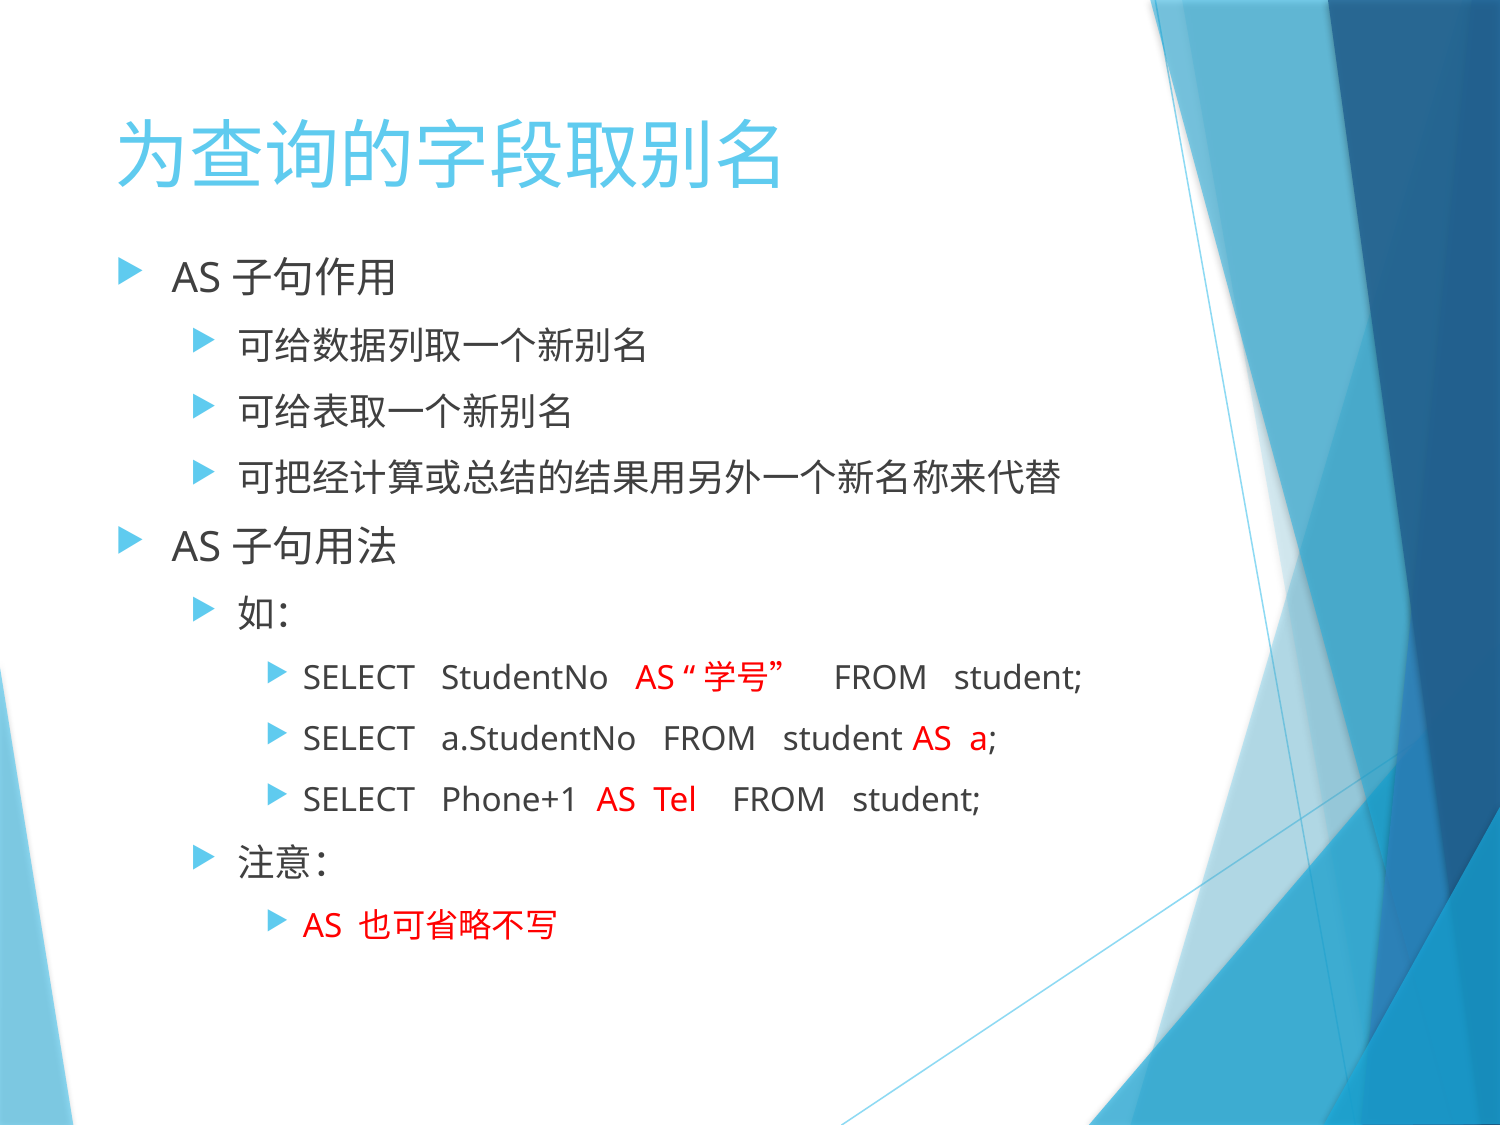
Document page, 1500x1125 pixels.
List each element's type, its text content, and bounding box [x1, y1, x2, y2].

title 为查询的字段取别名 [99, 99, 1365, 207]
list AS子句作用 可给数据列取一个新别名 可给表取一个新别名 可把经计算或总结的结果用另外一个新名称来代替 AS子句用法 如： SELECT StudentNo AS “学号” FROM student; SELECT a.StudentNo FROM student AS a; SELECT Phone+1 AS Tel FROM student; 注意： AS 也可省略不写 [100, 243, 1365, 967]
